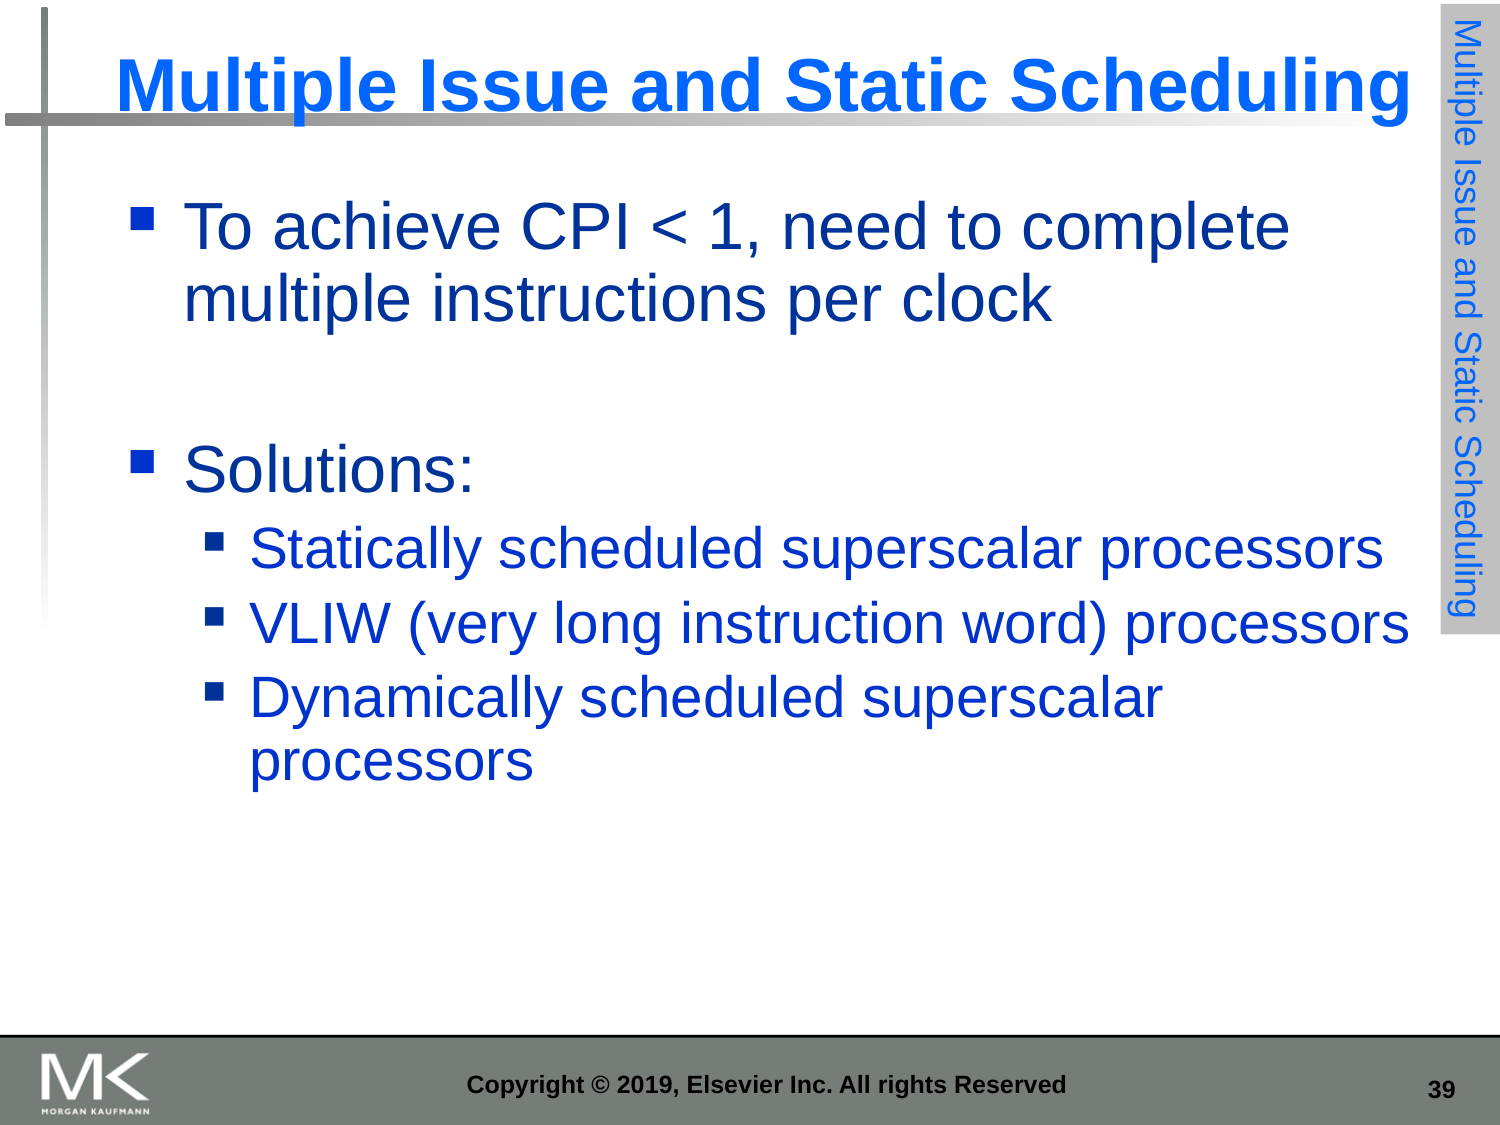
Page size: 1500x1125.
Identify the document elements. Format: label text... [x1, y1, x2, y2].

text_box Multiple Issue and Static Scheduling [1440, 3, 1500, 635]
picture [29, 1046, 160, 1123]
title Multiple Issue and Static Scheduling [100, 27, 1440, 135]
footer Copyright © 2019, Elsevier Inc. All rights Reserved [170, 1046, 1365, 1106]
list To achieve CPI < 1, need to complete multiple instructions per clock Solutions: Statically scheduled superscalar processors VLIW (very long instruction word) processors Dynamically scheduled superscalar processors [111, 184, 1470, 1024]
